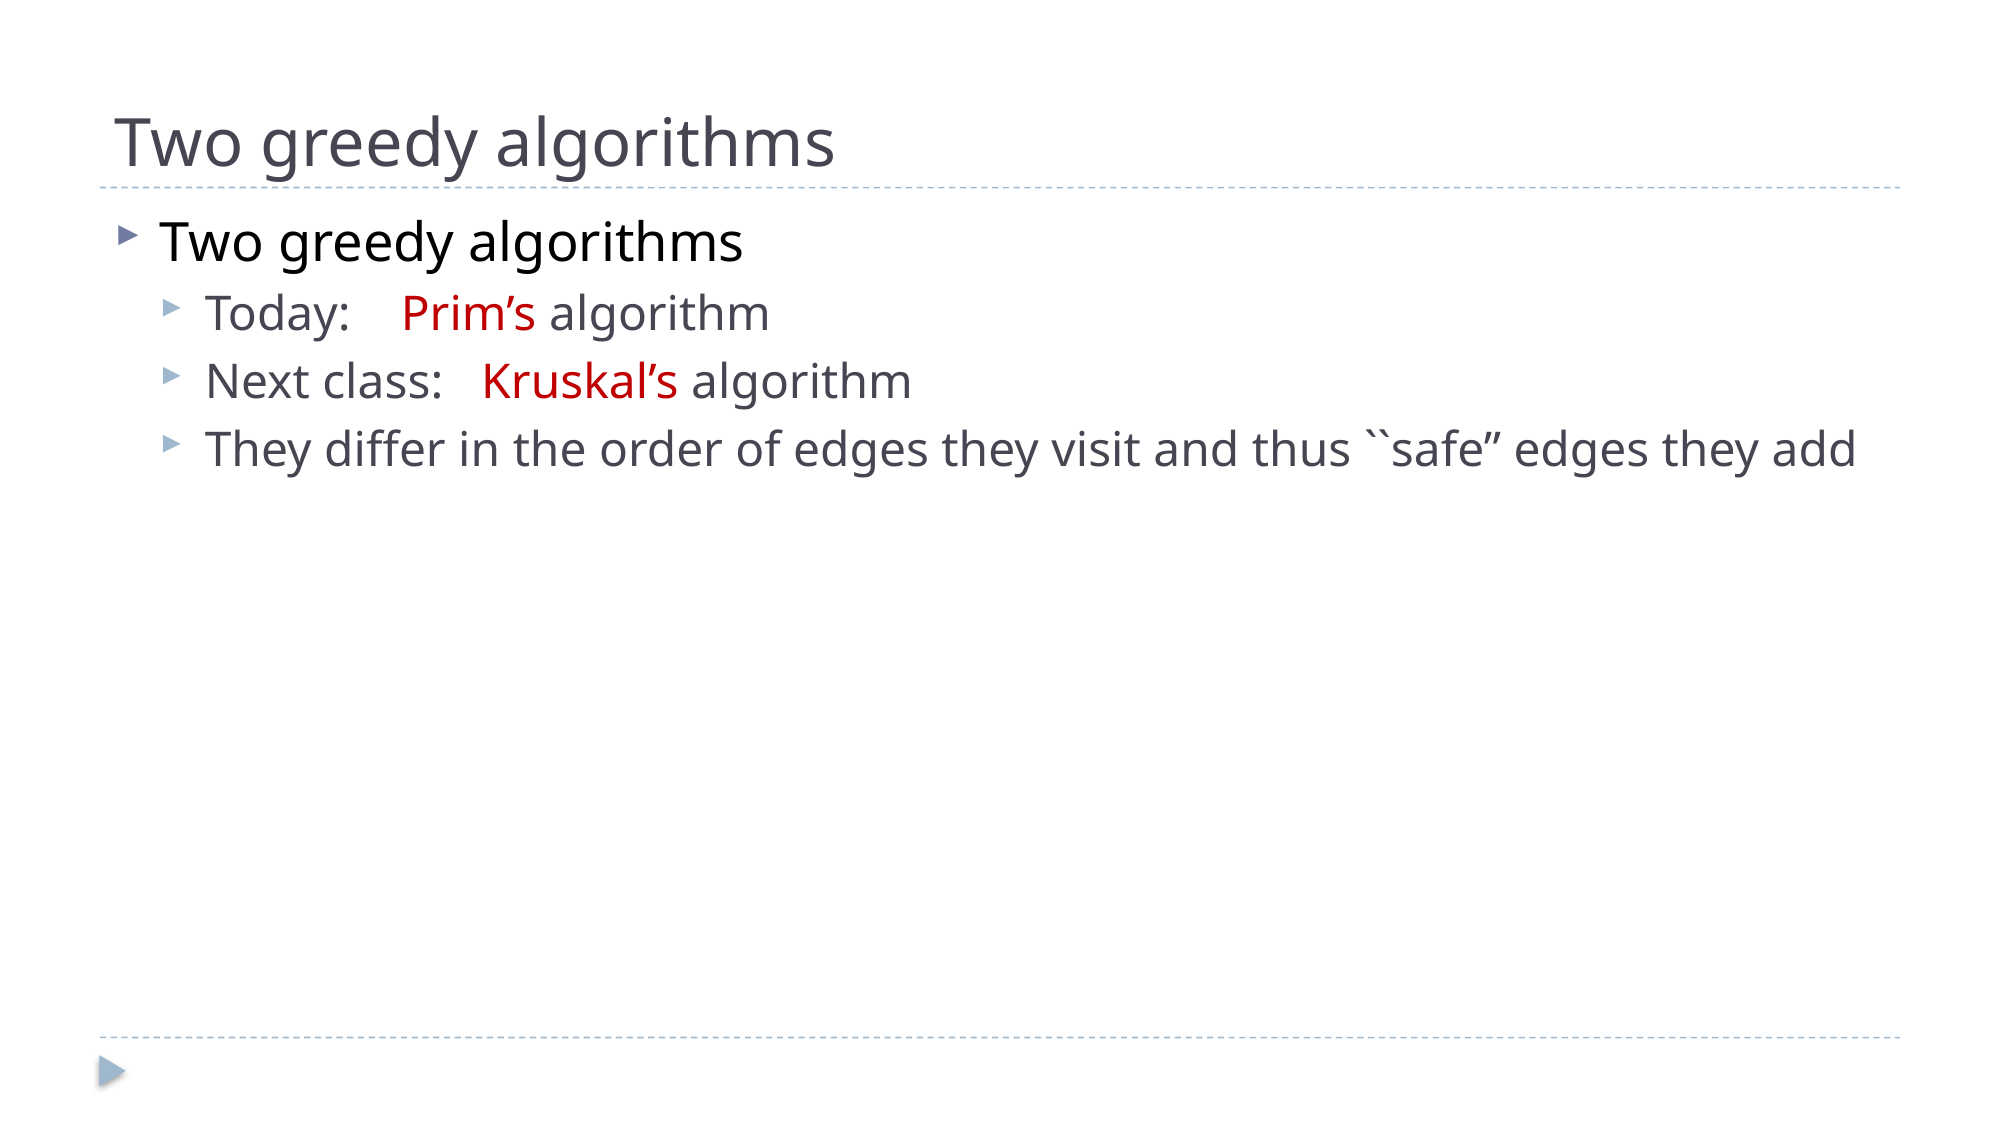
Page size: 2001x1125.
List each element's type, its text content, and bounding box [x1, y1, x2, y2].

title Two greedy algorithms [99, 24, 1901, 188]
list Two greedy algorithms Today: Prim’s algorithm Next class: Kruskal’s algorithm They differ in the order of edges they visit and thus ``safe” edges they add [99, 199, 1901, 1011]
